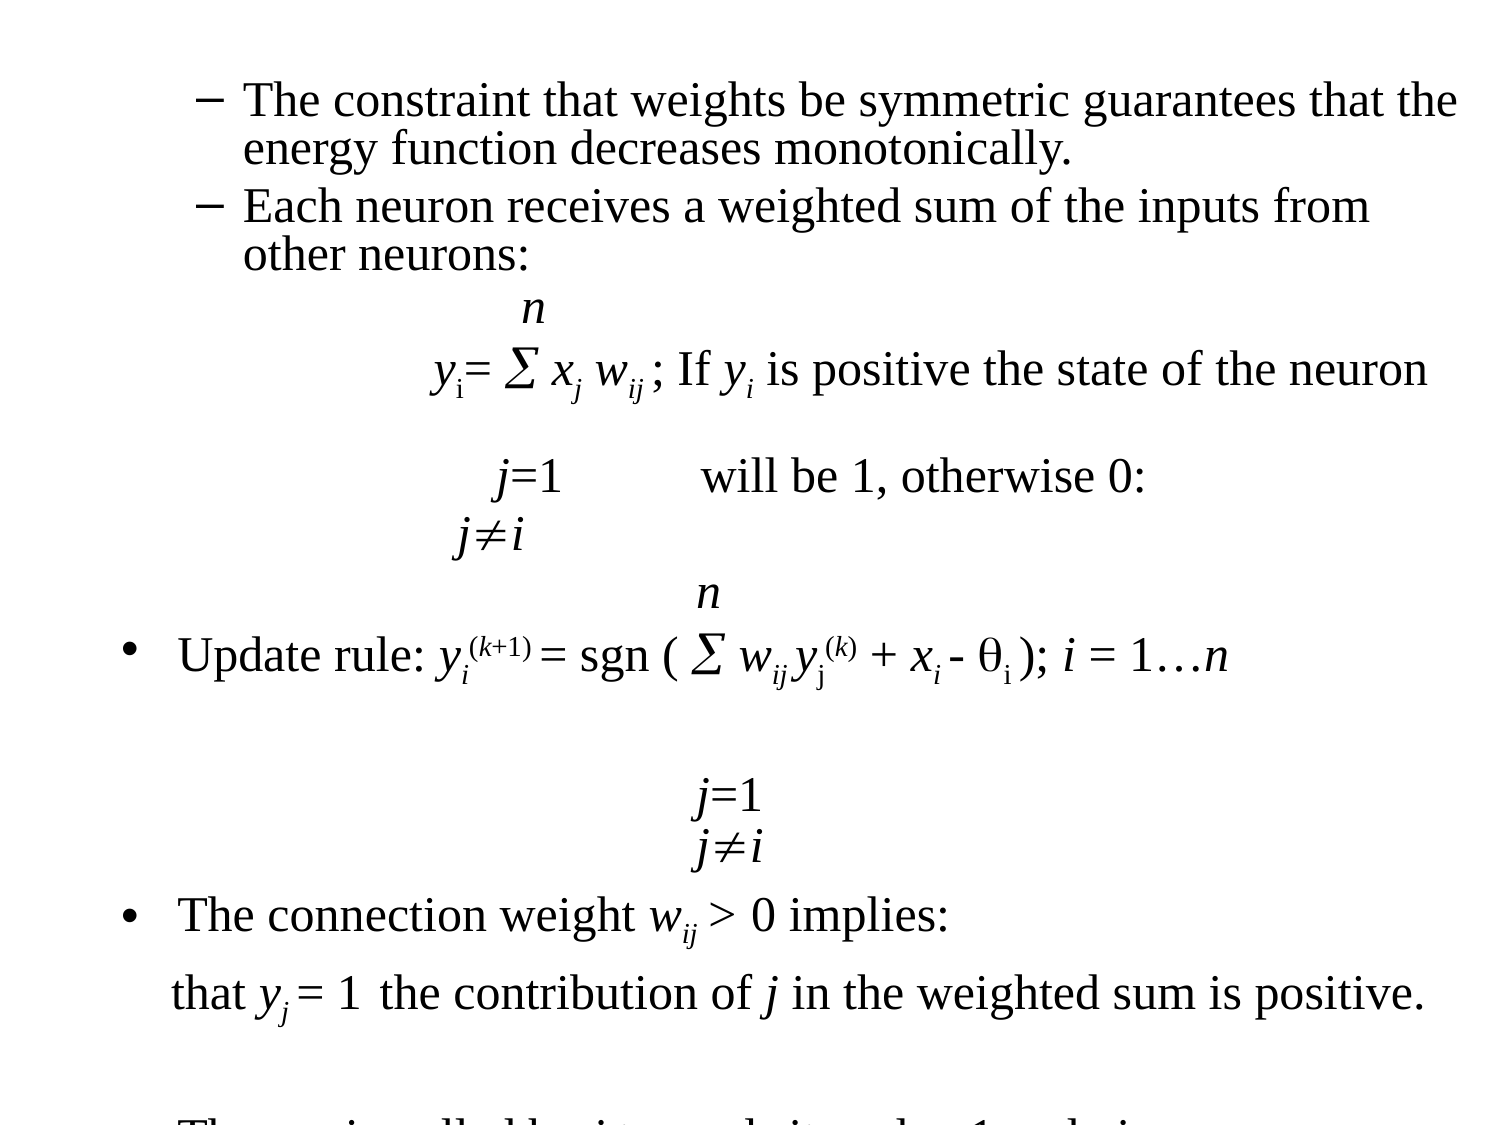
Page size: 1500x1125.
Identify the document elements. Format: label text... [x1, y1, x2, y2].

text_box The constraint that weights be symmetric guarantees that the energy function decreases monotonically. Each neuron receives a weighted sum of the inputs from other neurons: n yi=  xj wij ; If yi is positive the state of the neuron j=1 will be 1, otherwise 0: ji n Update rule: yi(k+1) = sgn (  wij yj(k) + xi - i ); i = 1…n j=1 ji The connection weight wij > 0 implies: that yj = 1 the contribution of j in the weighted sum is positive. Thus, yi is pulled by j towards its value 1 and vice versa. [106, 70, 1482, 1109]
